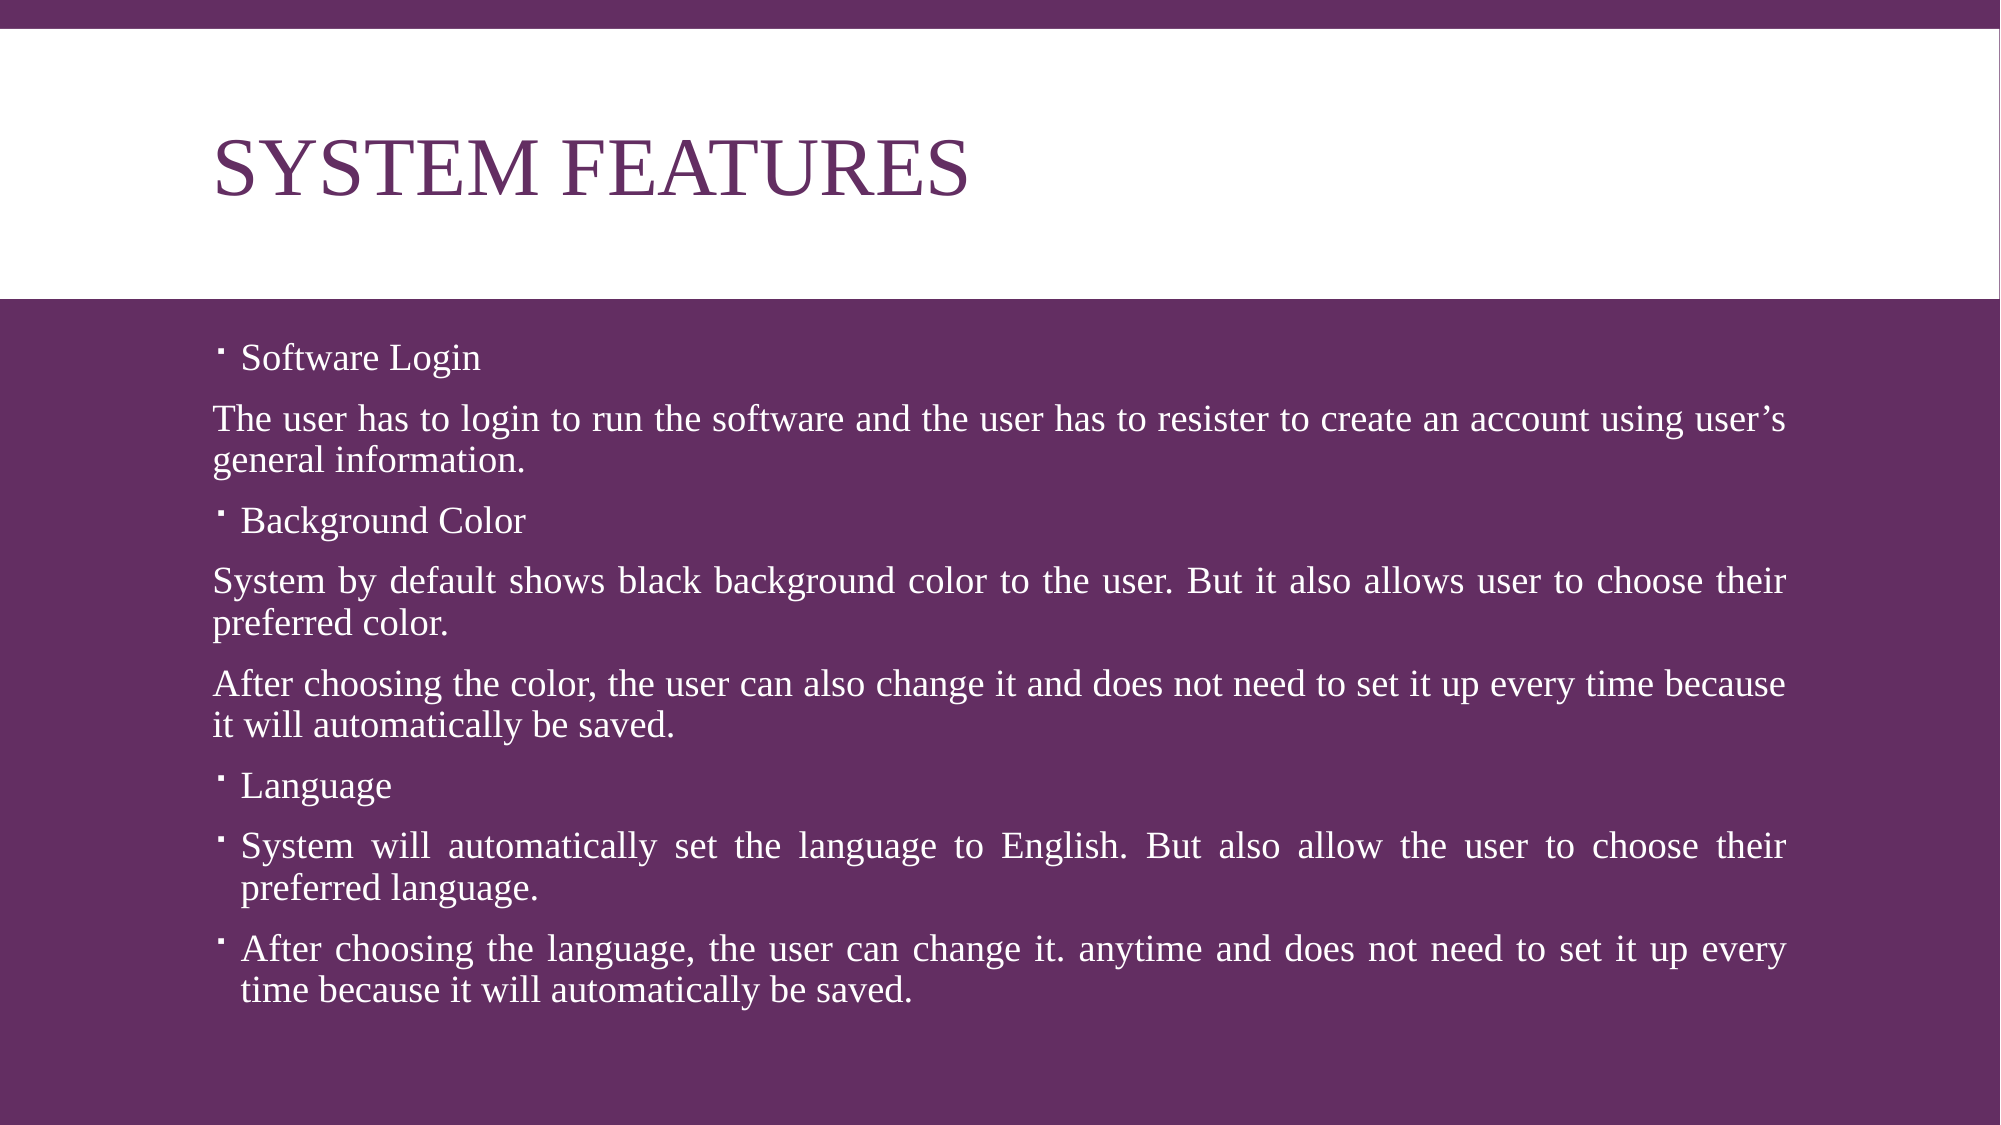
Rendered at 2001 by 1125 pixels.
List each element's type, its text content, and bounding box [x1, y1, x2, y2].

title System features [197, 46, 1803, 295]
list Software Login The user has to login to run the software and the user has to resister to create an account using user’s general information. Background Color System by default shows black background color to the user. But it also allows user to choose their preferred color. After choosing the color, the user can also change it and does not need to set it up every time because it will automatically be saved. Language System will automatically set the language to English. But also allow the user to choose their preferred language. After choosing the language, the user can change it. anytime and does not need to set it up every time because it will automatically be saved. [197, 329, 1803, 1020]
